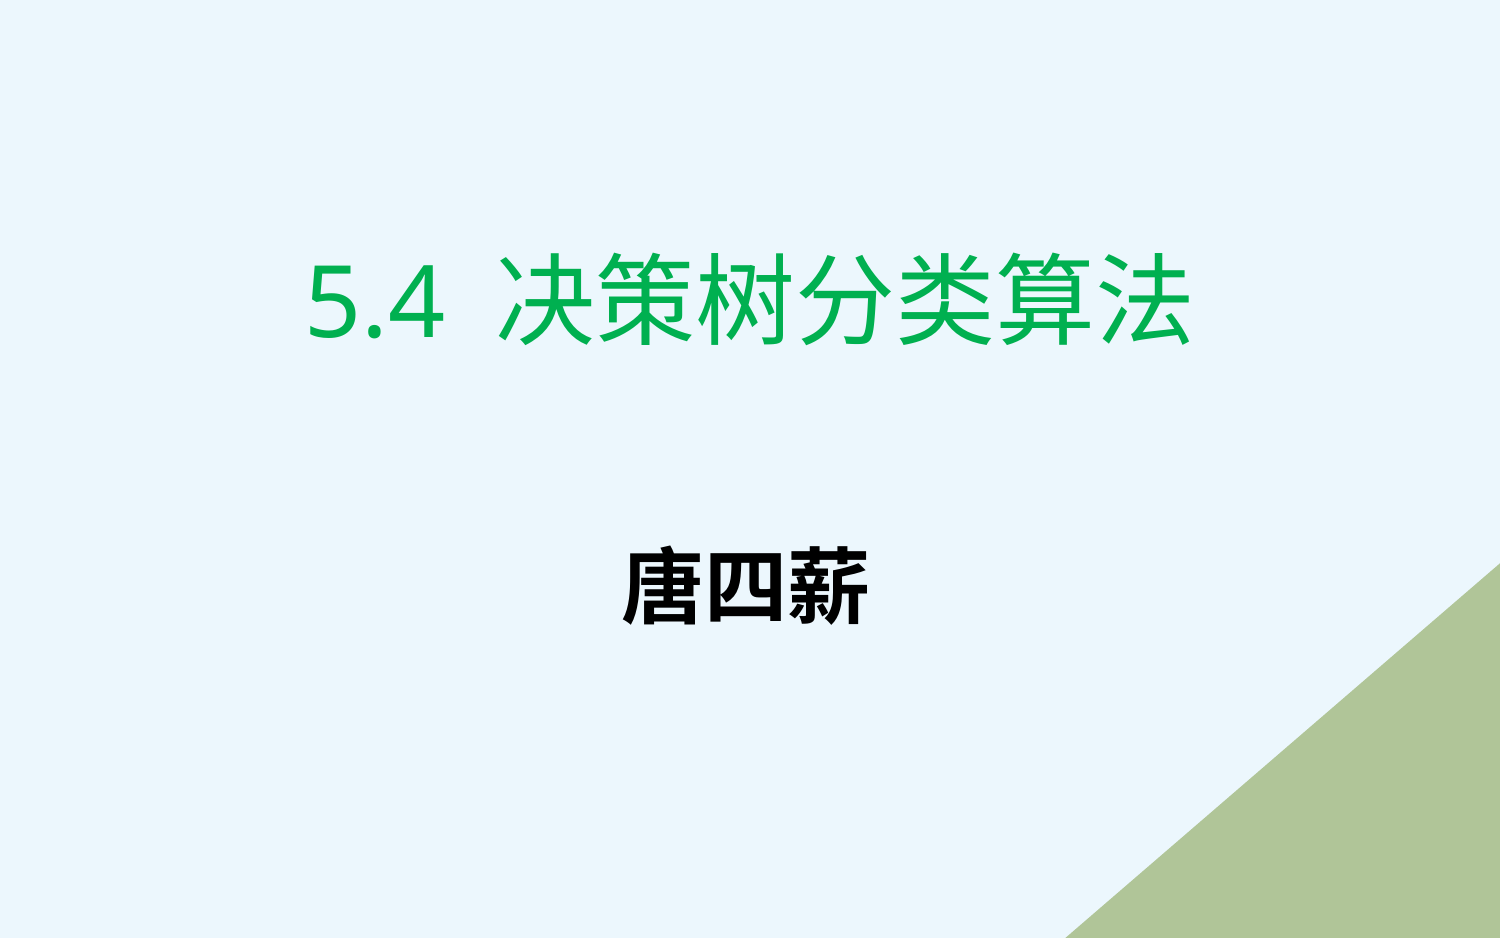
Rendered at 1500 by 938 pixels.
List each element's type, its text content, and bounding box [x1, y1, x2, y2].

title 5.4 决策树分类算法 [112, 252, 1388, 365]
text_box [1062, 561, 1500, 938]
subtitle 唐四薪 [348, 527, 1145, 657]
